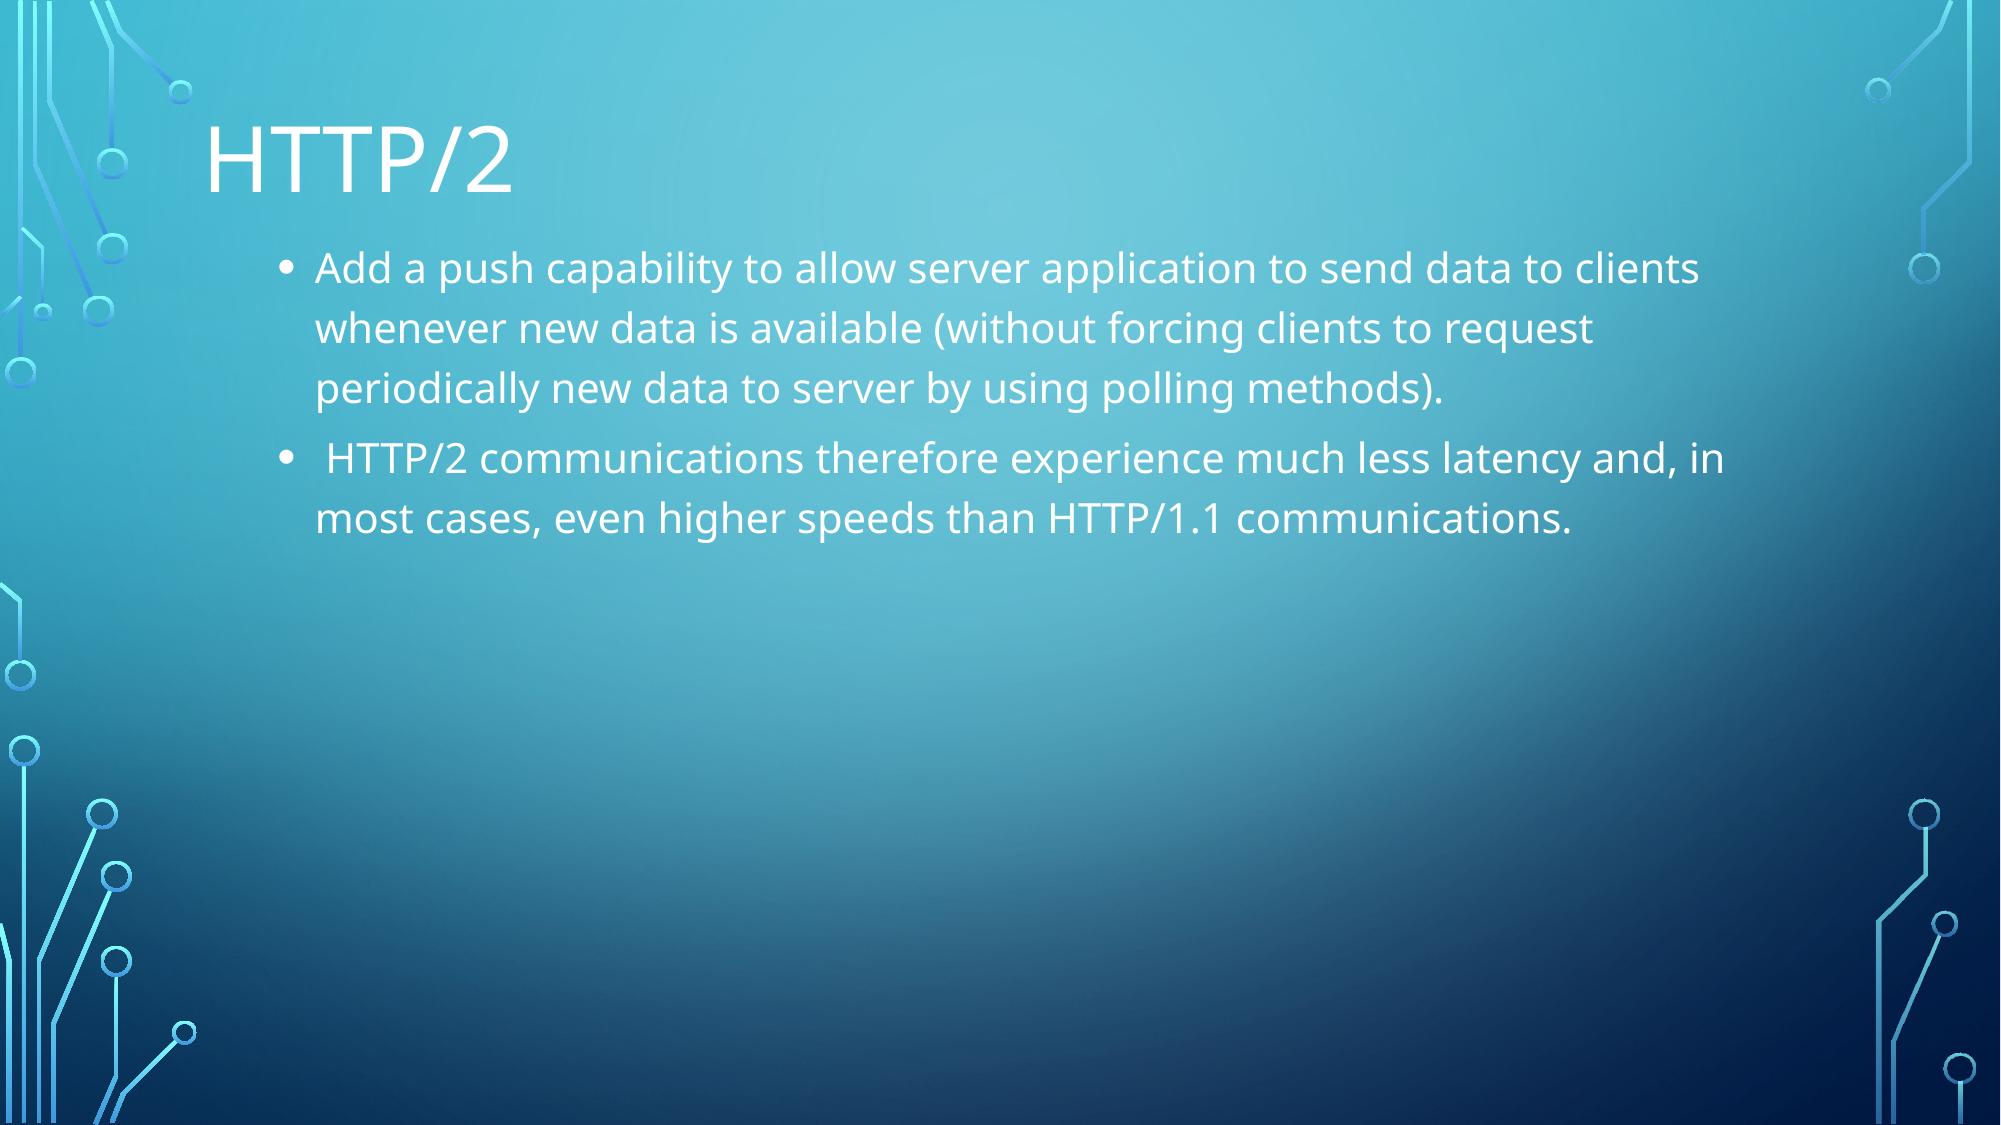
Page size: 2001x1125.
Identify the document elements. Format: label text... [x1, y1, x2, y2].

list Add a push capability to allow server application to send data to clients whenever new data is available (without forcing clients to request periodically new data to server by using polling methods). HTTP/2 communications therefore experience much less latency and, in most cases, even higher speeds than HTTP/1.1 communications. [187, 224, 1813, 1049]
title http/2 [187, 101, 1813, 224]
